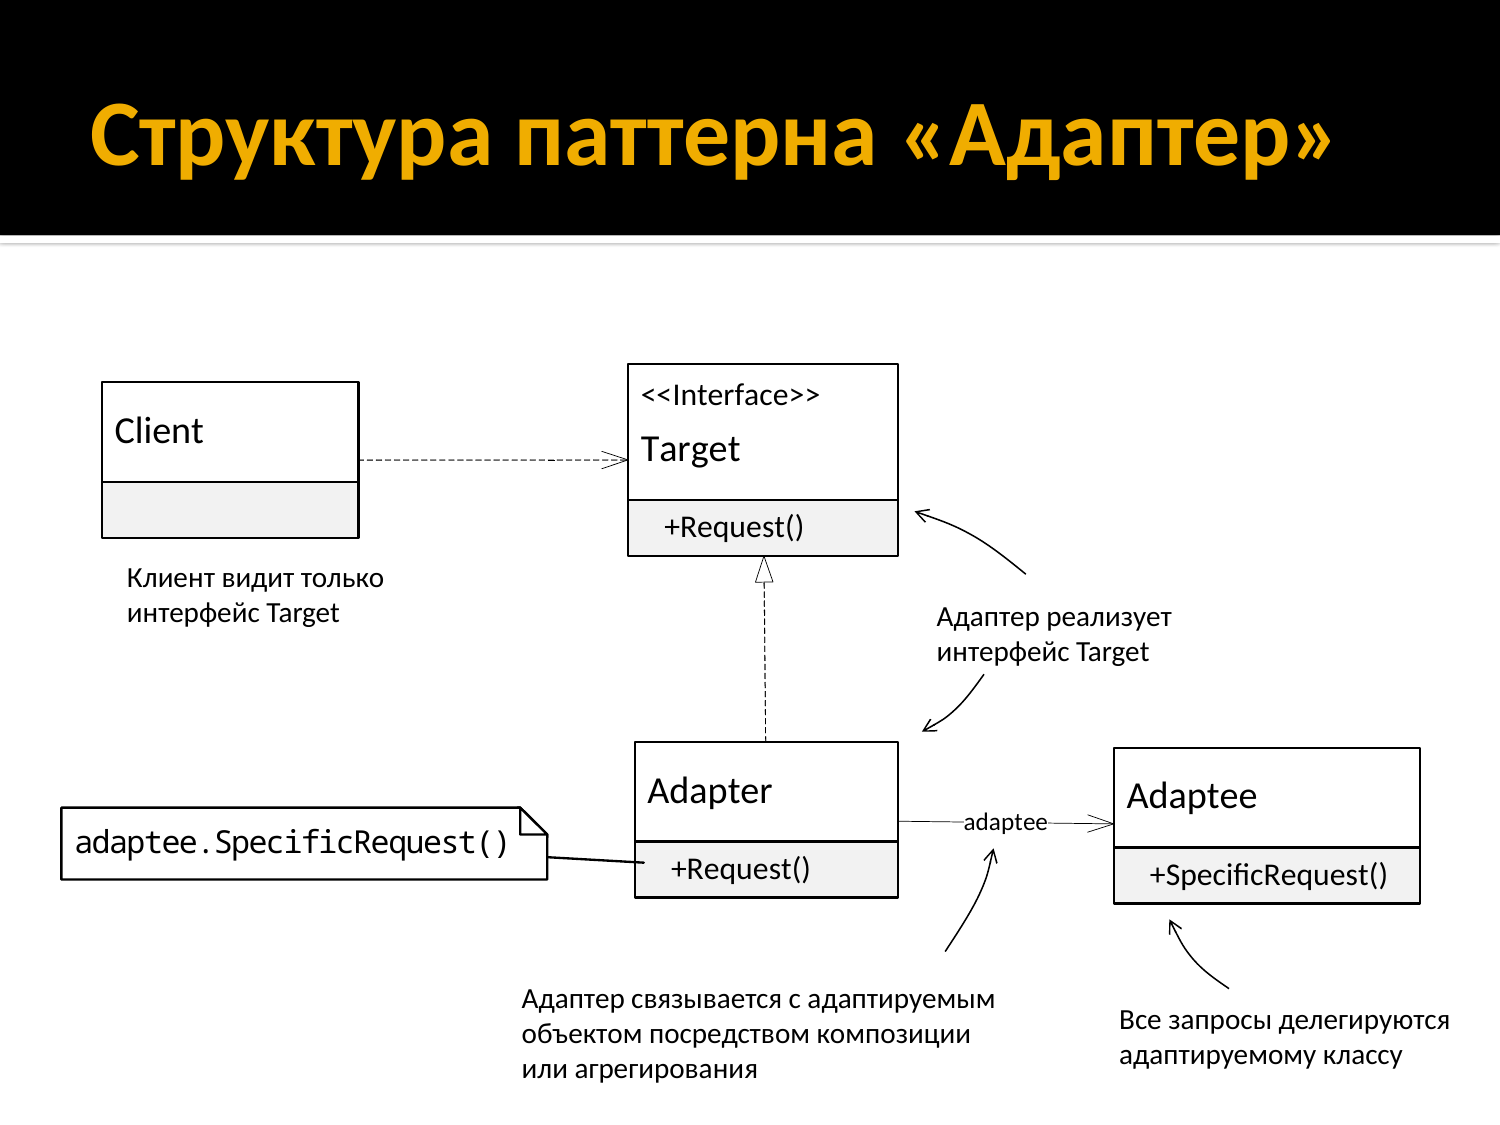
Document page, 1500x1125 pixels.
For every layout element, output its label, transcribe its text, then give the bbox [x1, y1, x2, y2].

title Структура паттерна «Адаптер» [75, 24, 1425, 231]
text_box Адаптер связывается с адаптируемым объектом посредством композиции или агрегирования [506, 971, 1026, 1092]
text_box Все запросы делегируются адаптируемому классу [1104, 992, 1471, 1078]
text_box [1169, 922, 1230, 989]
picture [54, 359, 1425, 914]
text_box [945, 922, 965, 952]
